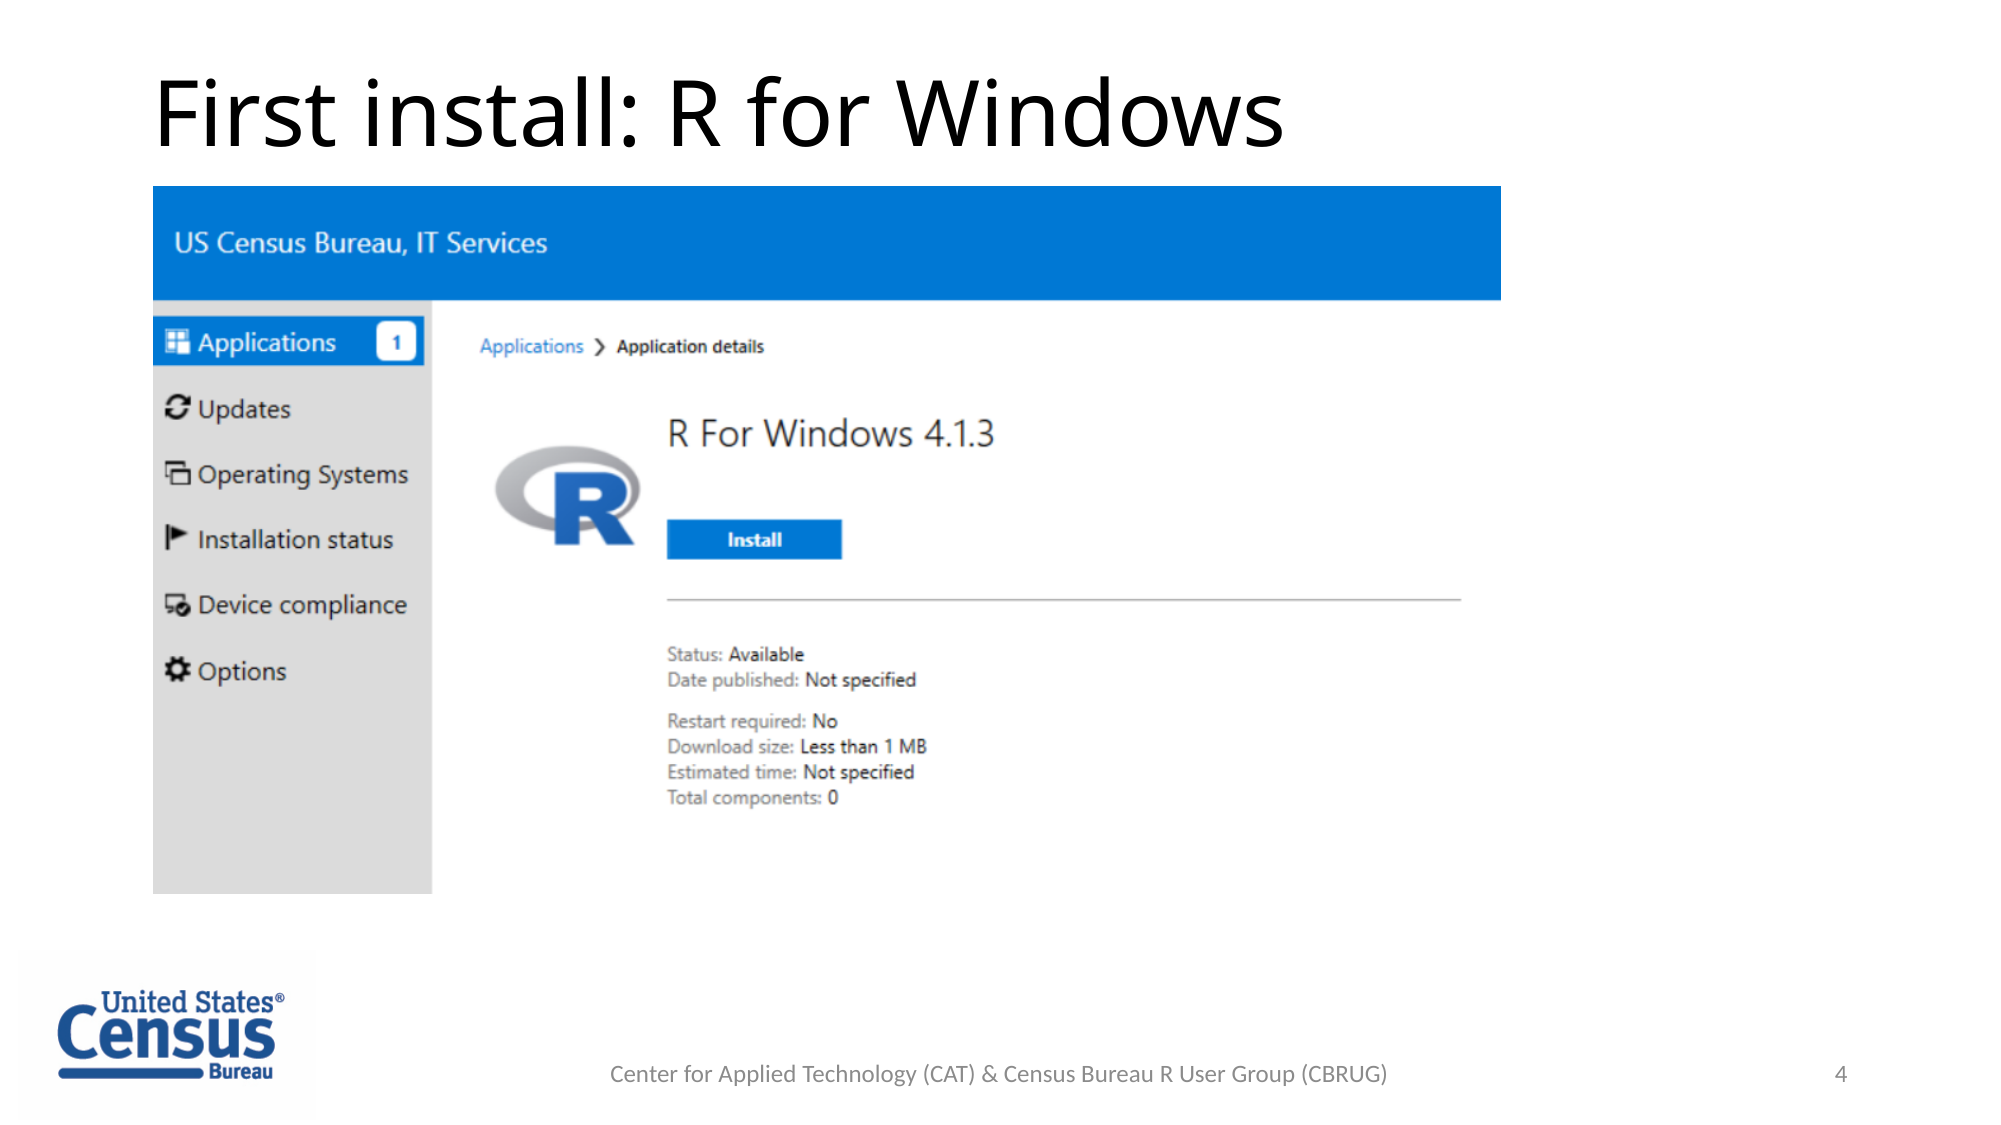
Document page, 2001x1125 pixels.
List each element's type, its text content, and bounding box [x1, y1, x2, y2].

slide_number 4 [1432, 1042, 1863, 1103]
text_box First install: R for Windows [137, 59, 1863, 278]
picture [153, 186, 1501, 894]
footer Center for Applied Technology (CAT) & Census Bureau R User Group (CBRUG) [568, 1042, 1432, 1103]
picture [18, 950, 316, 1120]
